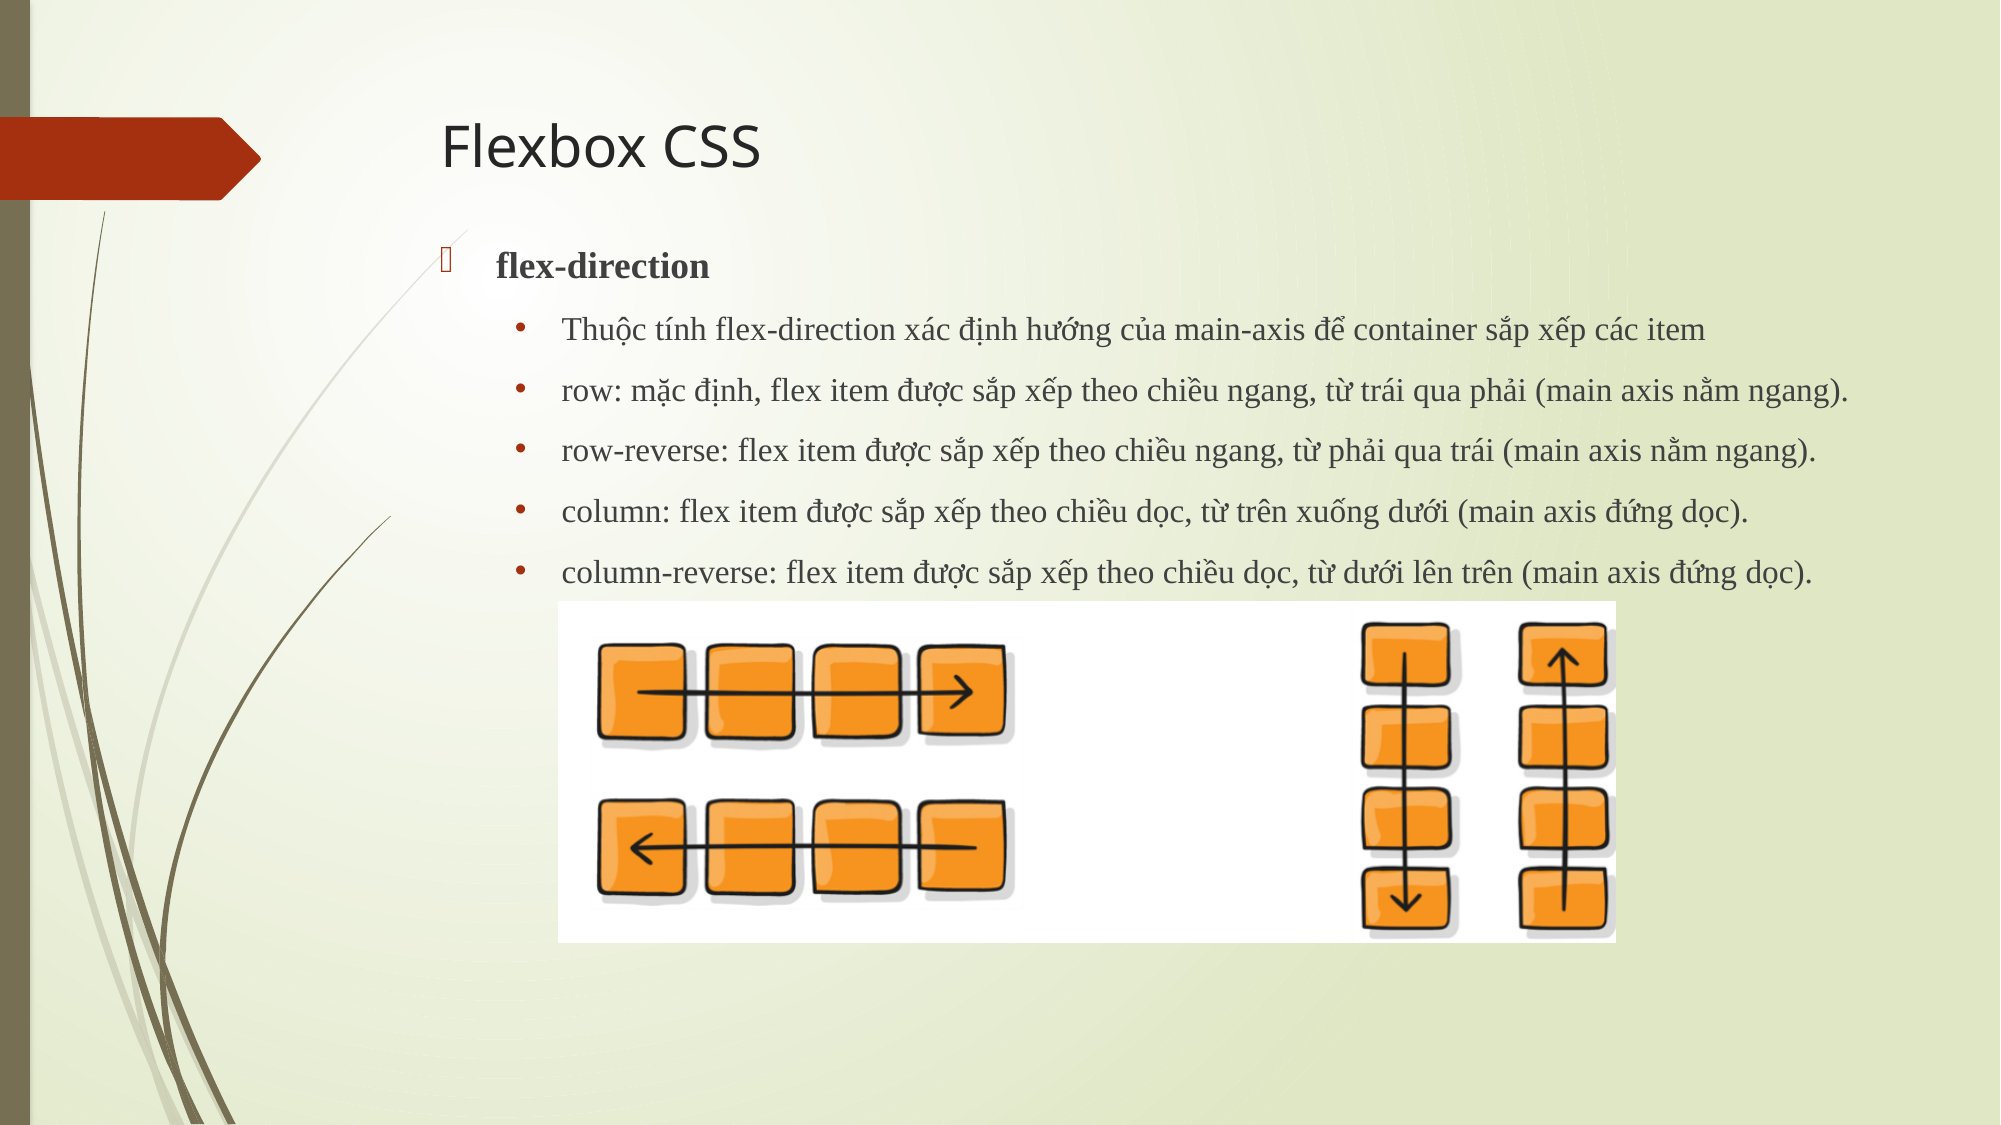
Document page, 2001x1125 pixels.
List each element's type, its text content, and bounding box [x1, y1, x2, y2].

list flex-direction Thuộc tính flex-direction xác định hướng của main-axis để container sắp xếp các item row: mặc định, flex item được sắp xếp theo chiều ngang, từ trái qua phải (main axis nằm ngang). row-reverse: flex item được sắp xếp theo chiều ngang, từ phải qua trái (main axis nằm ngang). column: flex item được sắp xếp theo chiều dọc, từ trên xuống dưới (main axis đứng dọc). column-reverse: flex item được sắp xếp theo chiều dọc, từ dưới lên trên (main axis đứng dọc). [424, 233, 1888, 970]
title Flexbox CSS [425, 102, 1888, 188]
picture [558, 601, 1616, 943]
